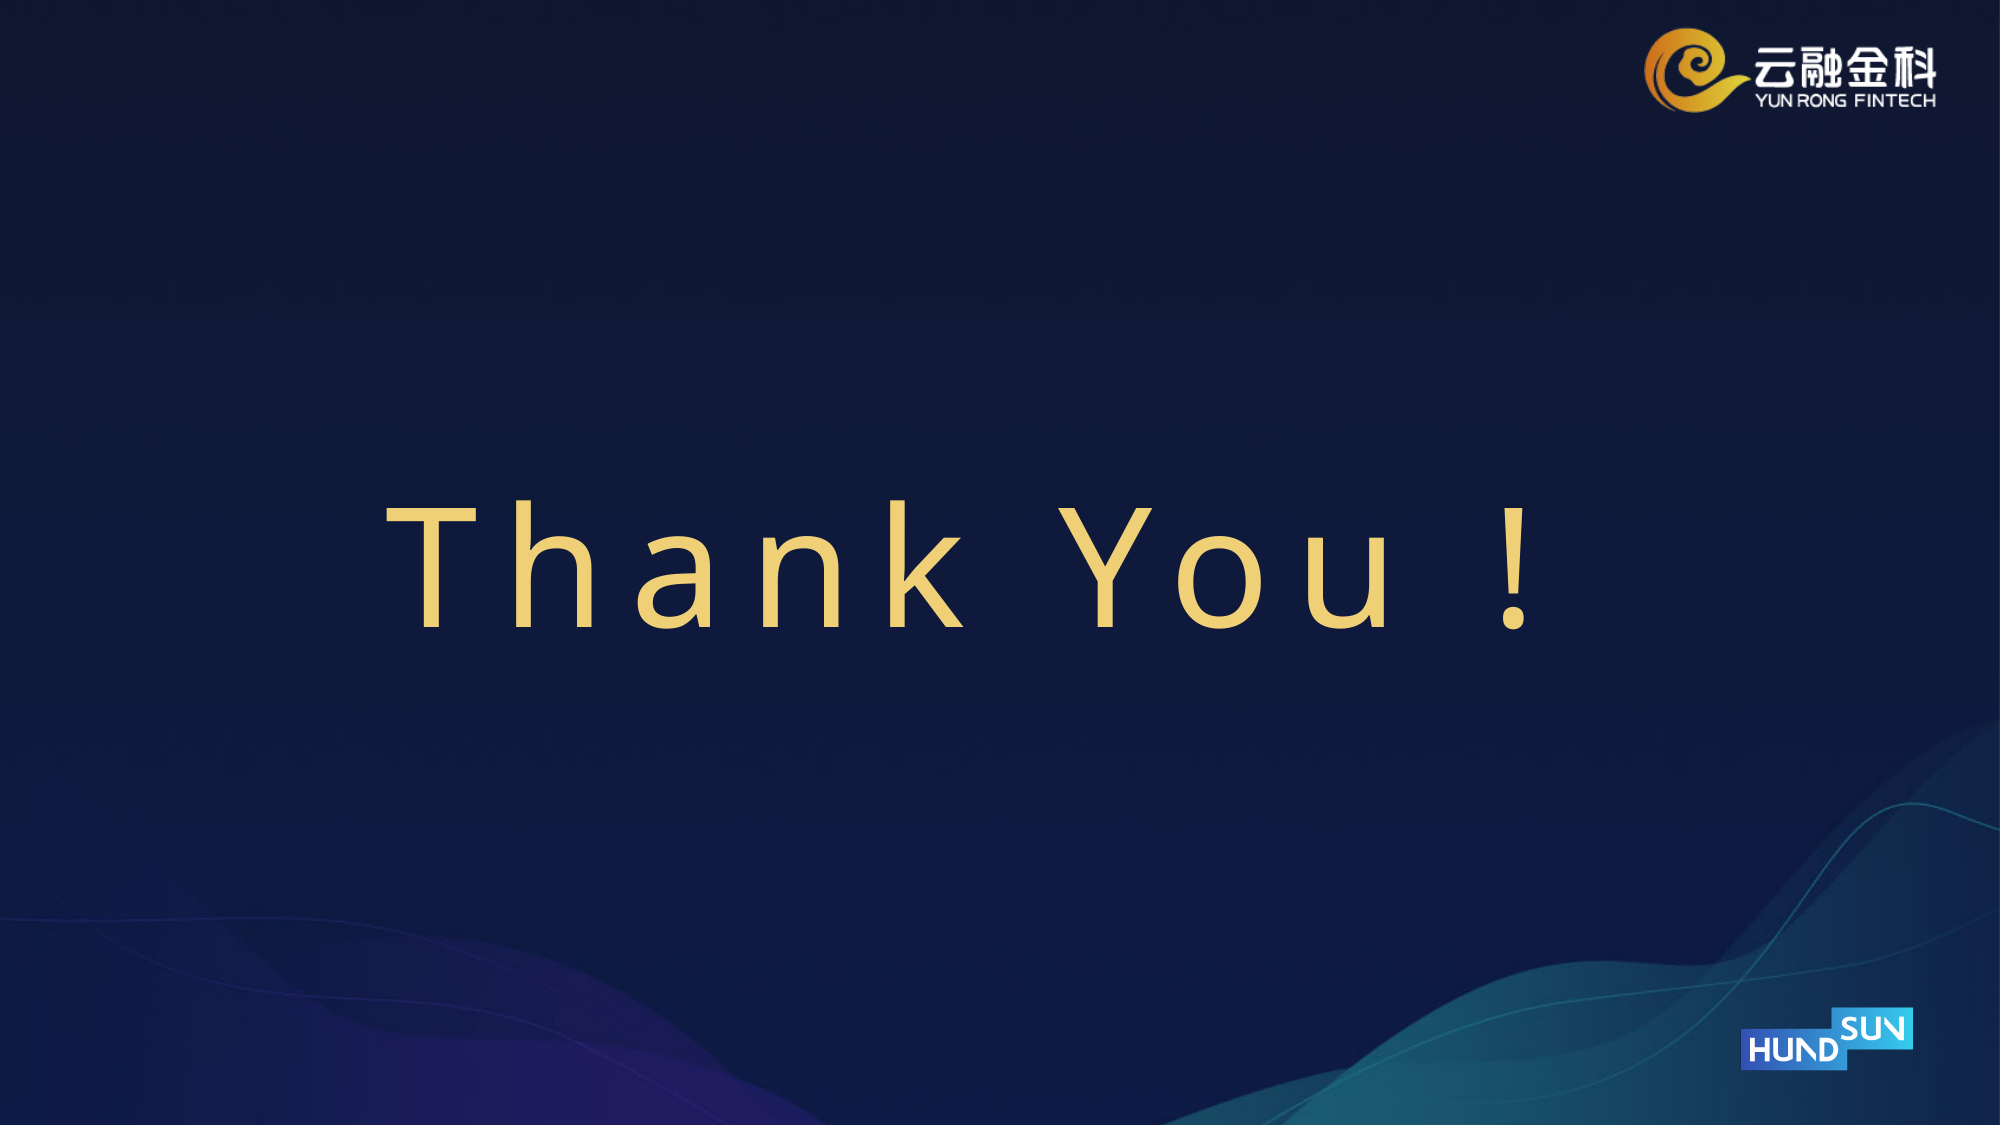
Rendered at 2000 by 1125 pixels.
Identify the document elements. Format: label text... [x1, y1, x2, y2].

text_box Thank You ! [373, 398, 1756, 672]
picture [0, 0, 2000, 1125]
